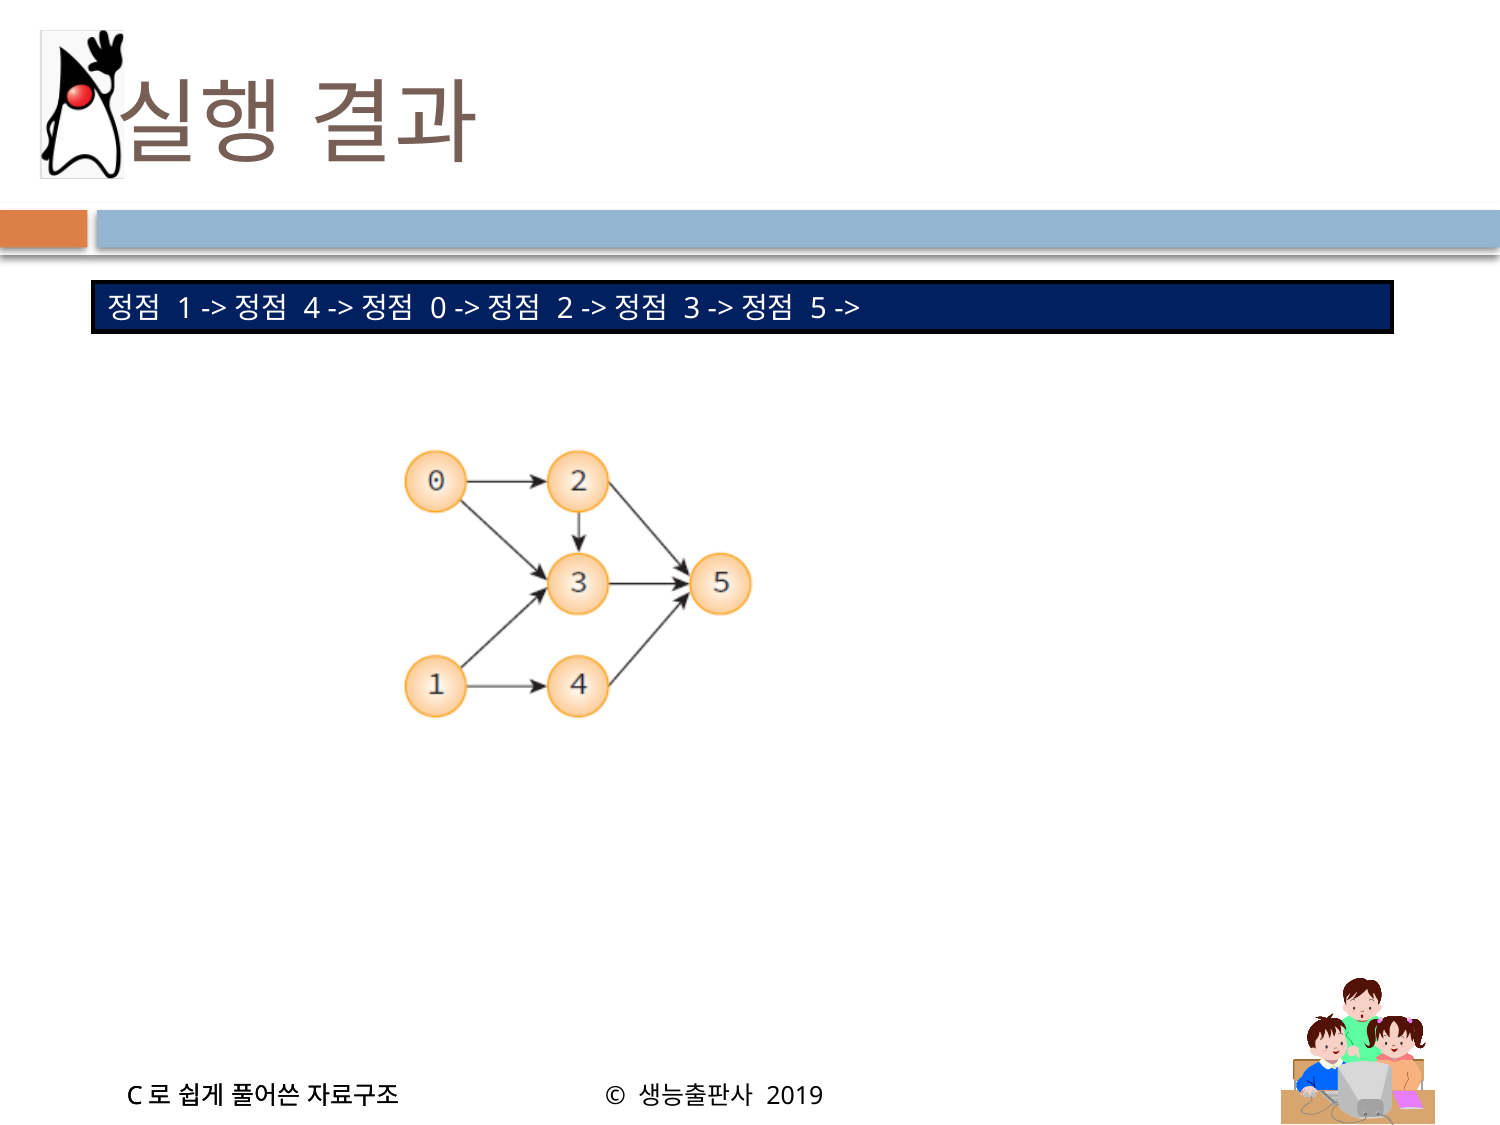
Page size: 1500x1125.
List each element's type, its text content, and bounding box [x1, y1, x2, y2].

picture [357, 414, 770, 725]
title 실행 결과 [100, 37, 1438, 200]
text_box 정점 1 ->정점 4 ->정점 0 ->정점 2 ->정점 3 ->정점 5 -> [92, 281, 1393, 332]
picture [39, 30, 124, 179]
